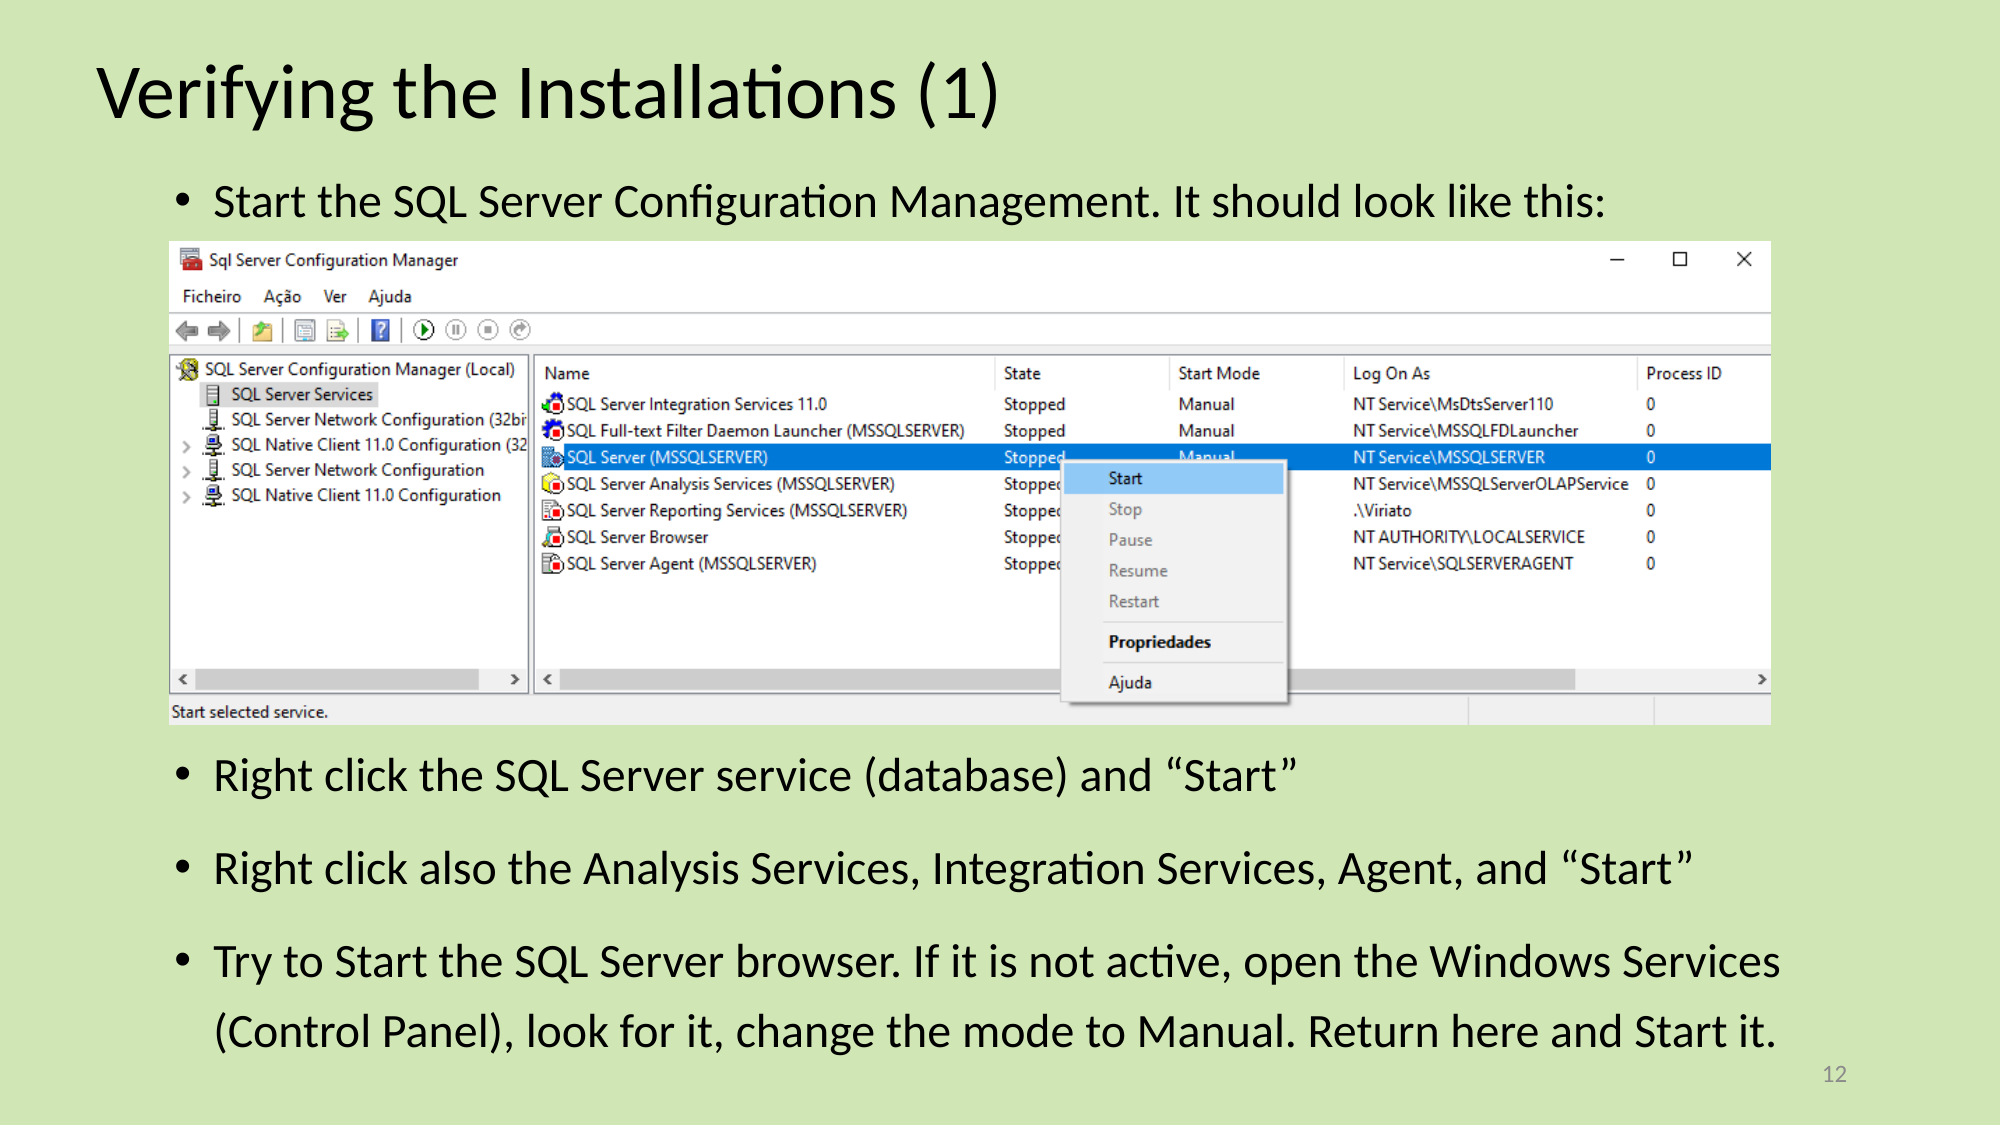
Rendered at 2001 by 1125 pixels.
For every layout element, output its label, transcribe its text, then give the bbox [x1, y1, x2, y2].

slide_number 12 [1412, 1042, 1863, 1103]
picture [169, 241, 1771, 725]
list Verifying the Installations (1) Start the SQL Server Configuration Management. It should look like this: Right click the SQL Server service (database) and “Start” Right click also the Analysis Services, Integration Services, Agent, and “Start” Try to Start the SQL Server browser. If it is not active, open the Windows Services (Control Panel), look for it, change the mode to Manual. Return here and Start it. [81, 14, 1807, 1125]
